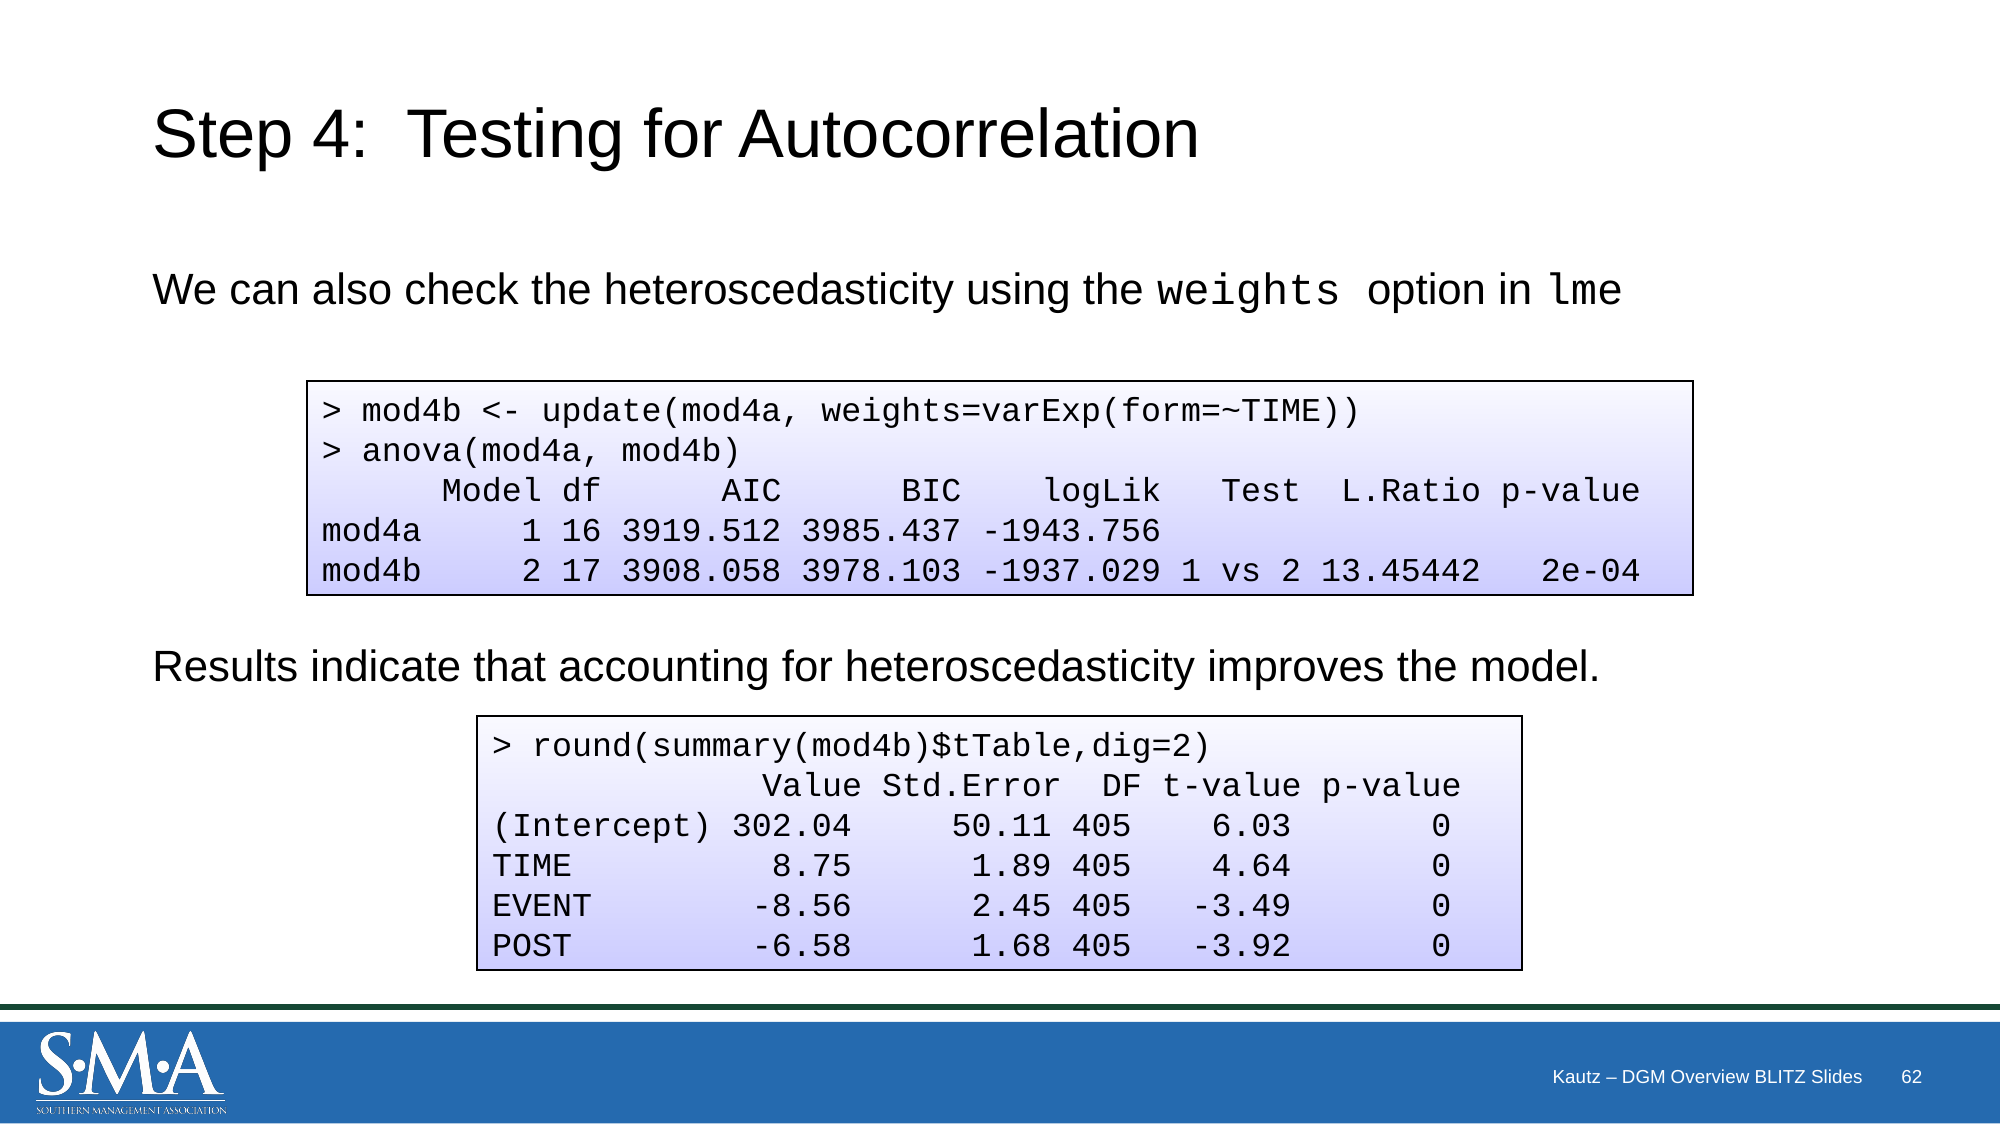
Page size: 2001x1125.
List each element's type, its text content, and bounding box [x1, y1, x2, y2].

text_box > mod4b <- update(mod4a, weights=varExp(form=~TIME)) > anova(mod4a, mod4b) Model df AIC BIC logLik Test L.Ratio p-value mod4a 1 16 3919.512 3985.437 -1943.756 mod4b 2 17 3908.058 3978.103 -1937.029 1 vs 2 13.45442 2e-04 [307, 380, 1693, 595]
text_box > round(summary(mod4b)$tTable,dig=2) Value Std.Error DF t-value p-value (Intercept) 302.04 50.11 405 6.03 0 TIME 8.75 1.89 405 4.64 0 EVENT -8.56 2.45 405 -3.49 0 POST -6.58 1.68 405 -3.92 0 [477, 716, 1523, 971]
list We can also check the heteroscedasticity using the weights option in lme Results indicate that accounting for heteroscedasticity improves the model. [137, 259, 1863, 975]
slide_number 62 [1863, 1060, 1938, 1092]
picture [36, 1031, 227, 1114]
footer Kautz – DGM Overview BLITZ Slides [662, 1059, 1863, 1092]
title Step 4: Testing for Autocorrelation [137, 40, 1863, 231]
